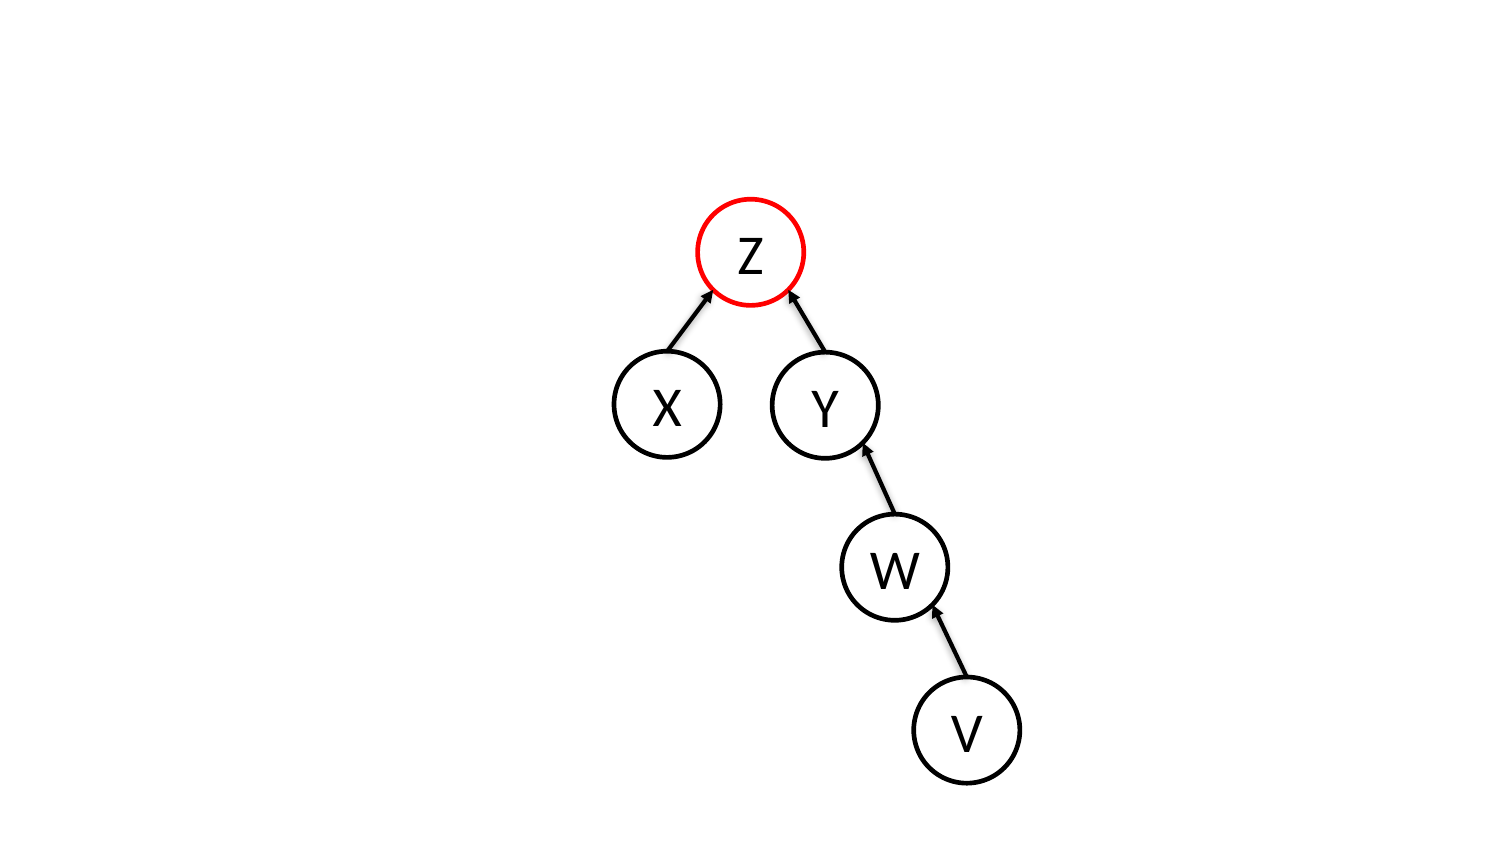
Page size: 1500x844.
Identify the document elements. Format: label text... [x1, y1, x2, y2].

text_box X [611, 349, 723, 460]
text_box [862, 442, 895, 515]
text_box W [839, 512, 950, 623]
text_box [787, 289, 826, 353]
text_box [666, 289, 714, 352]
text_box Y [770, 350, 881, 461]
text_box Z [695, 197, 806, 308]
text_box V [911, 675, 1022, 786]
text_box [932, 604, 967, 678]
